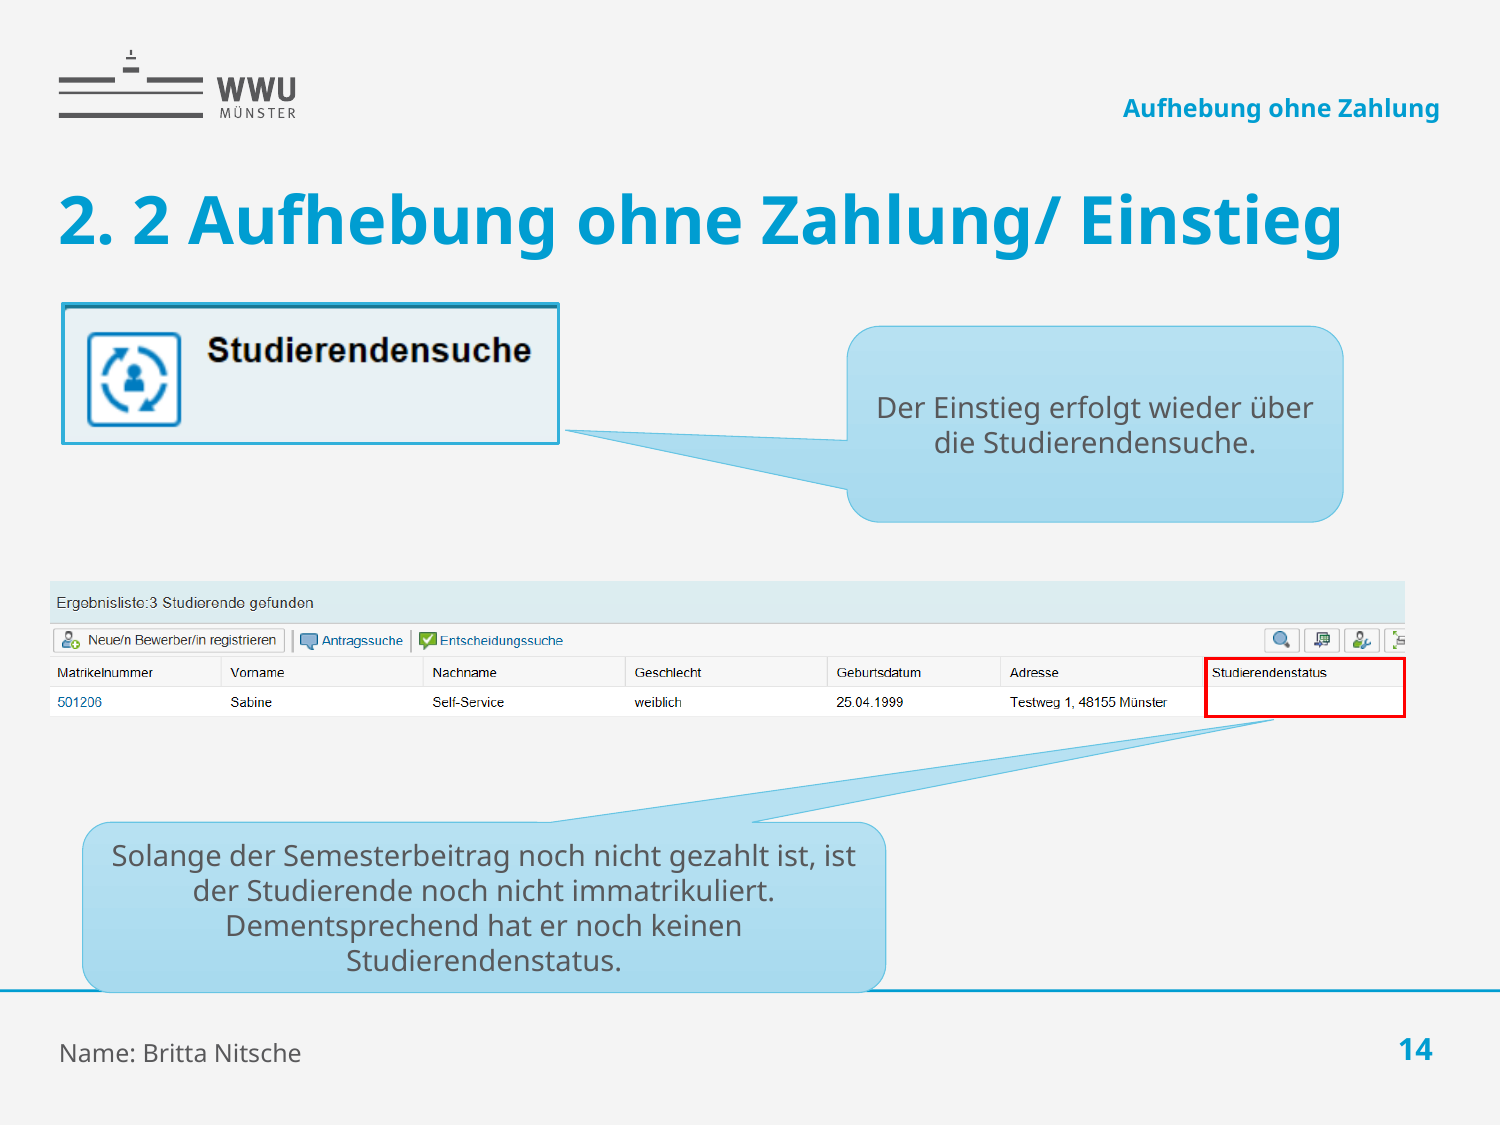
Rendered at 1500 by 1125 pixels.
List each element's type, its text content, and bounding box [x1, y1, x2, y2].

text_box Der Einstieg erfolgt wieder über die Studierendensuche. [565, 325, 1344, 523]
picture [64, 304, 557, 443]
picture [50, 581, 1405, 717]
slide_number 14 [1322, 1012, 1441, 1072]
footer Name: Britta Nitsche [59, 1012, 910, 1072]
text_box Solange der Semesterbeitrag noch nicht gezahlt ist, ist der Studierende noch nicht immatrikuliert. Dementsprechend hat er noch keinen Studierendenstatus. [82, 719, 1275, 994]
title 2. 2 Aufhebung ohne Zahlung/ Einstieg [58, 177, 1441, 272]
slide_number Aufhebung ohne Zahlung [590, 63, 1442, 123]
